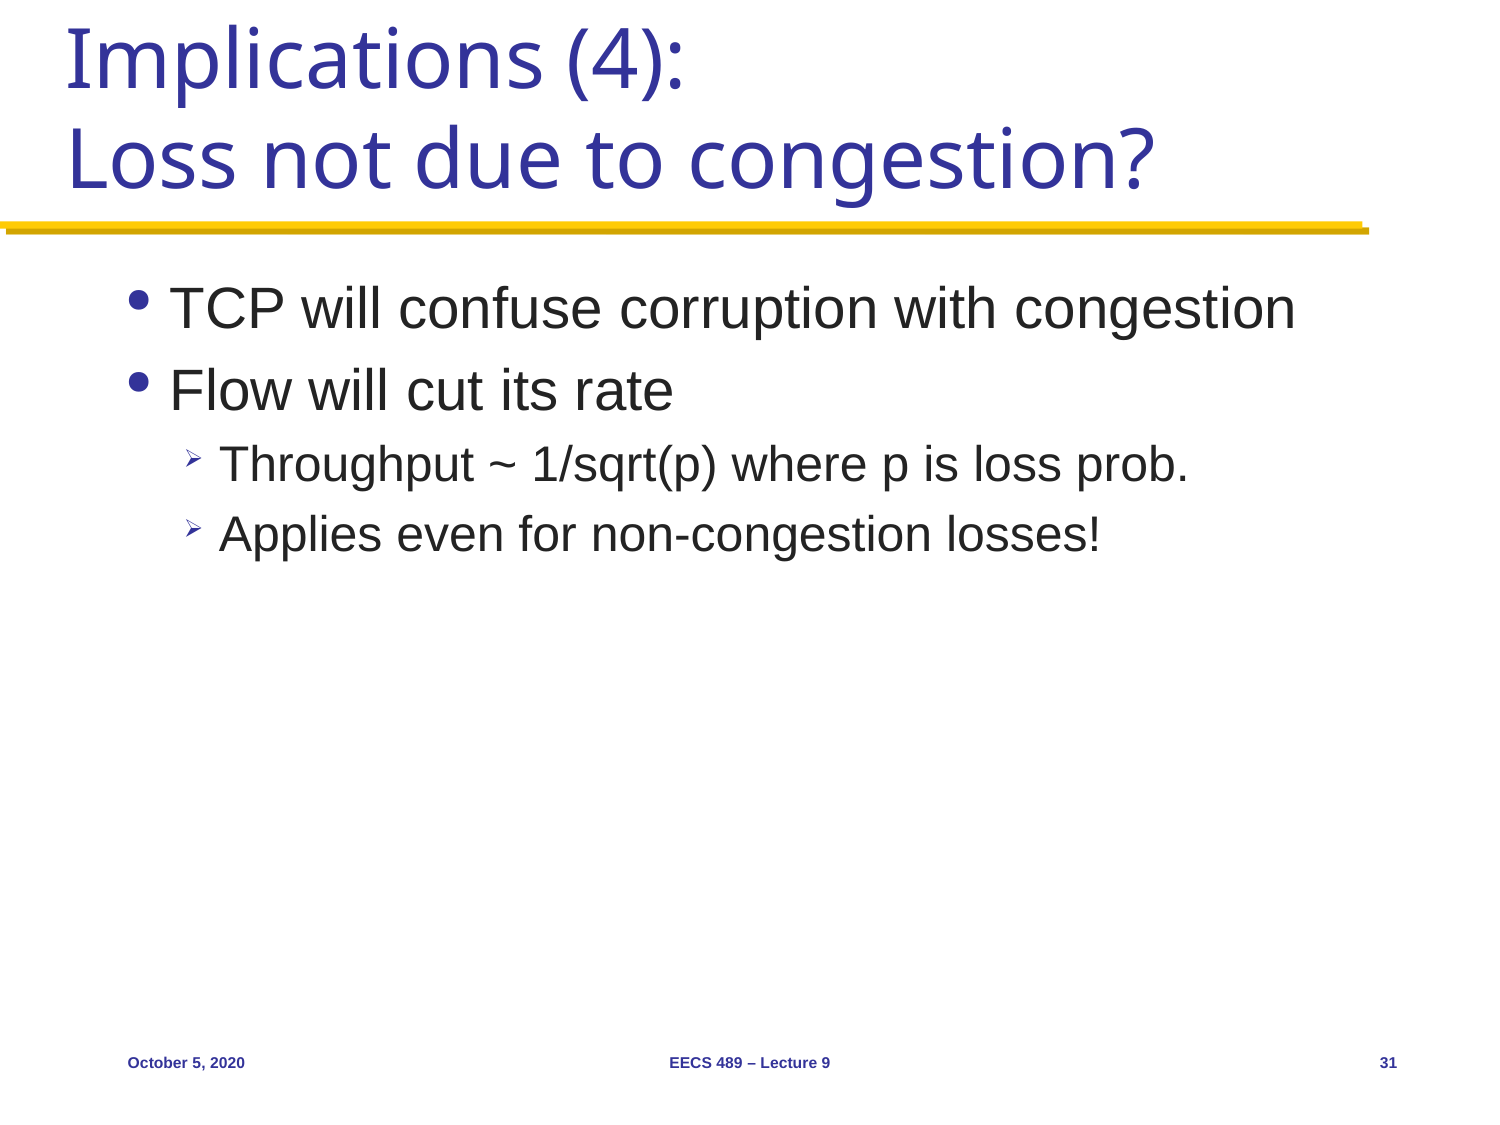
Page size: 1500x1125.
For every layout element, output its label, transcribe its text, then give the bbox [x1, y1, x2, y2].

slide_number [112, 1024, 426, 1101]
footer EECS 489 – Lecture 9 [512, 1024, 988, 1101]
slide_number 31 [1312, 1024, 1413, 1101]
title Implications (4): Loss not due to congestion? [49, 24, 1451, 213]
list TCP will confuse corruption with congestion Flow will cut its rate Throughput ~ 1/sqrt(p) where p is loss prob. Applies even for non-congestion losses! [112, 262, 1413, 988]
